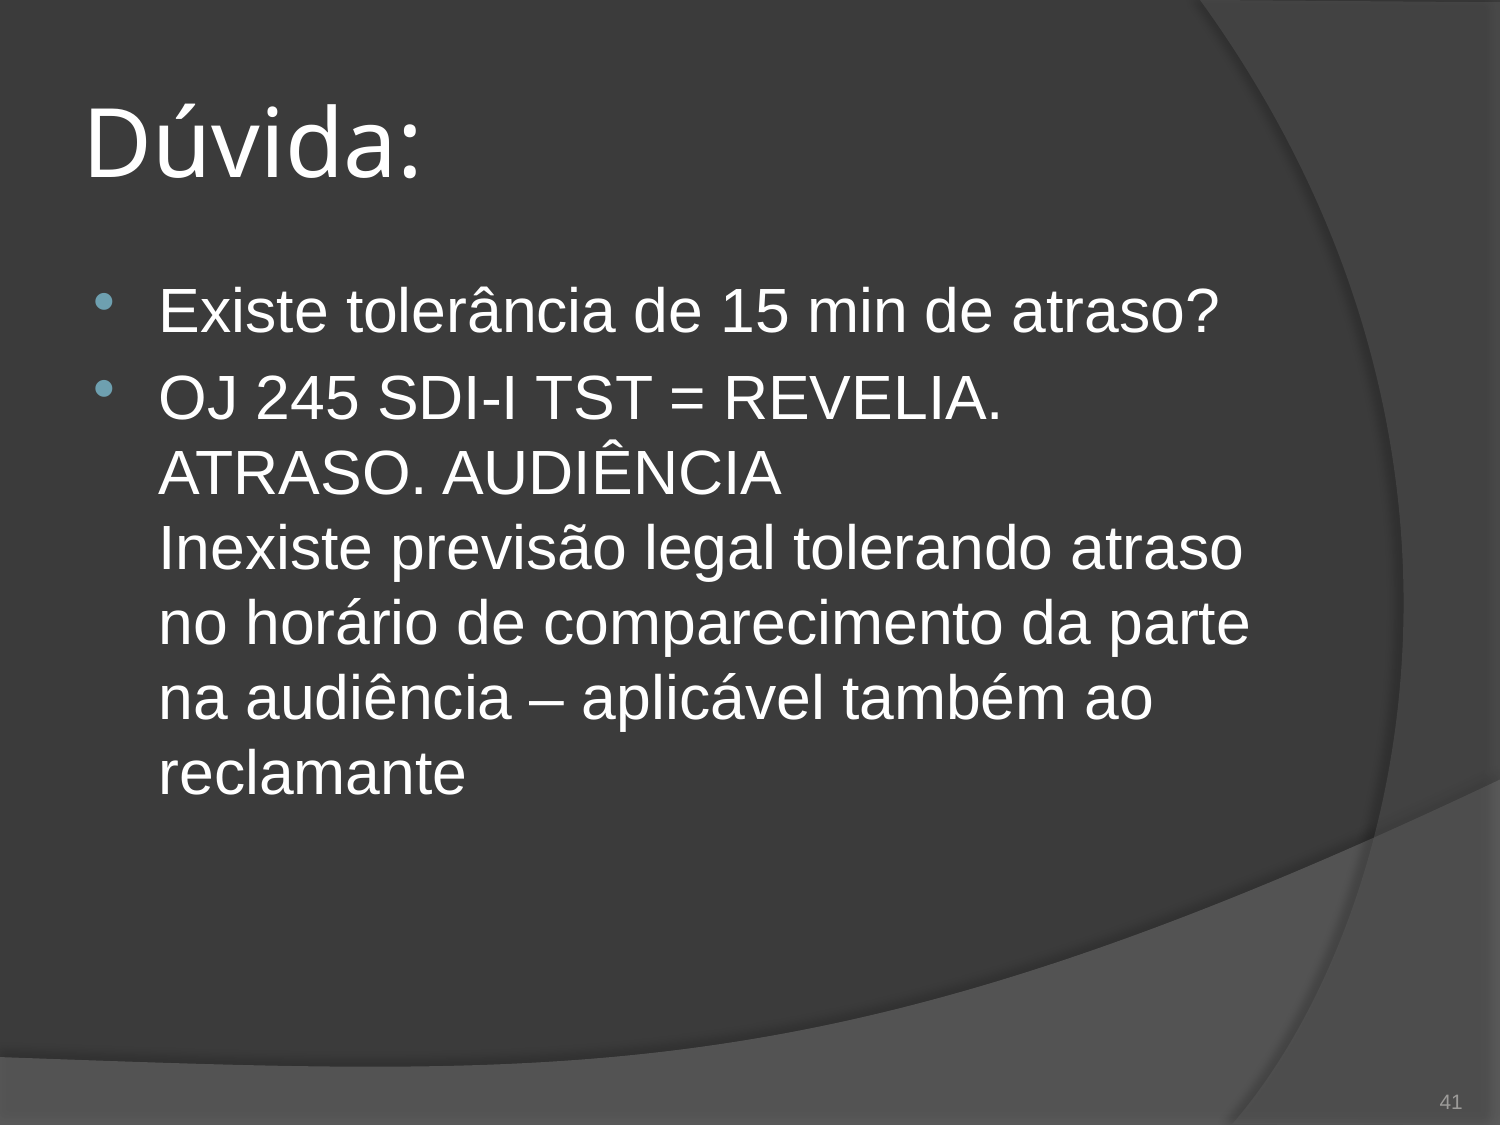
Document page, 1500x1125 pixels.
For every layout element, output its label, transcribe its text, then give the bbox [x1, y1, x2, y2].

list Existe tolerância de 15 min de atraso? OJ 245 SDI-I TST = REVELIA. ATRASO. AUDIÊNCIA Inexiste previsão legal tolerando atraso no horário de comparecimento da parte na audiência – aplicável também ao reclamante [75, 262, 1300, 1005]
title Dúvida: [75, 45, 1300, 233]
slide_number 41 [1337, 1053, 1463, 1114]
